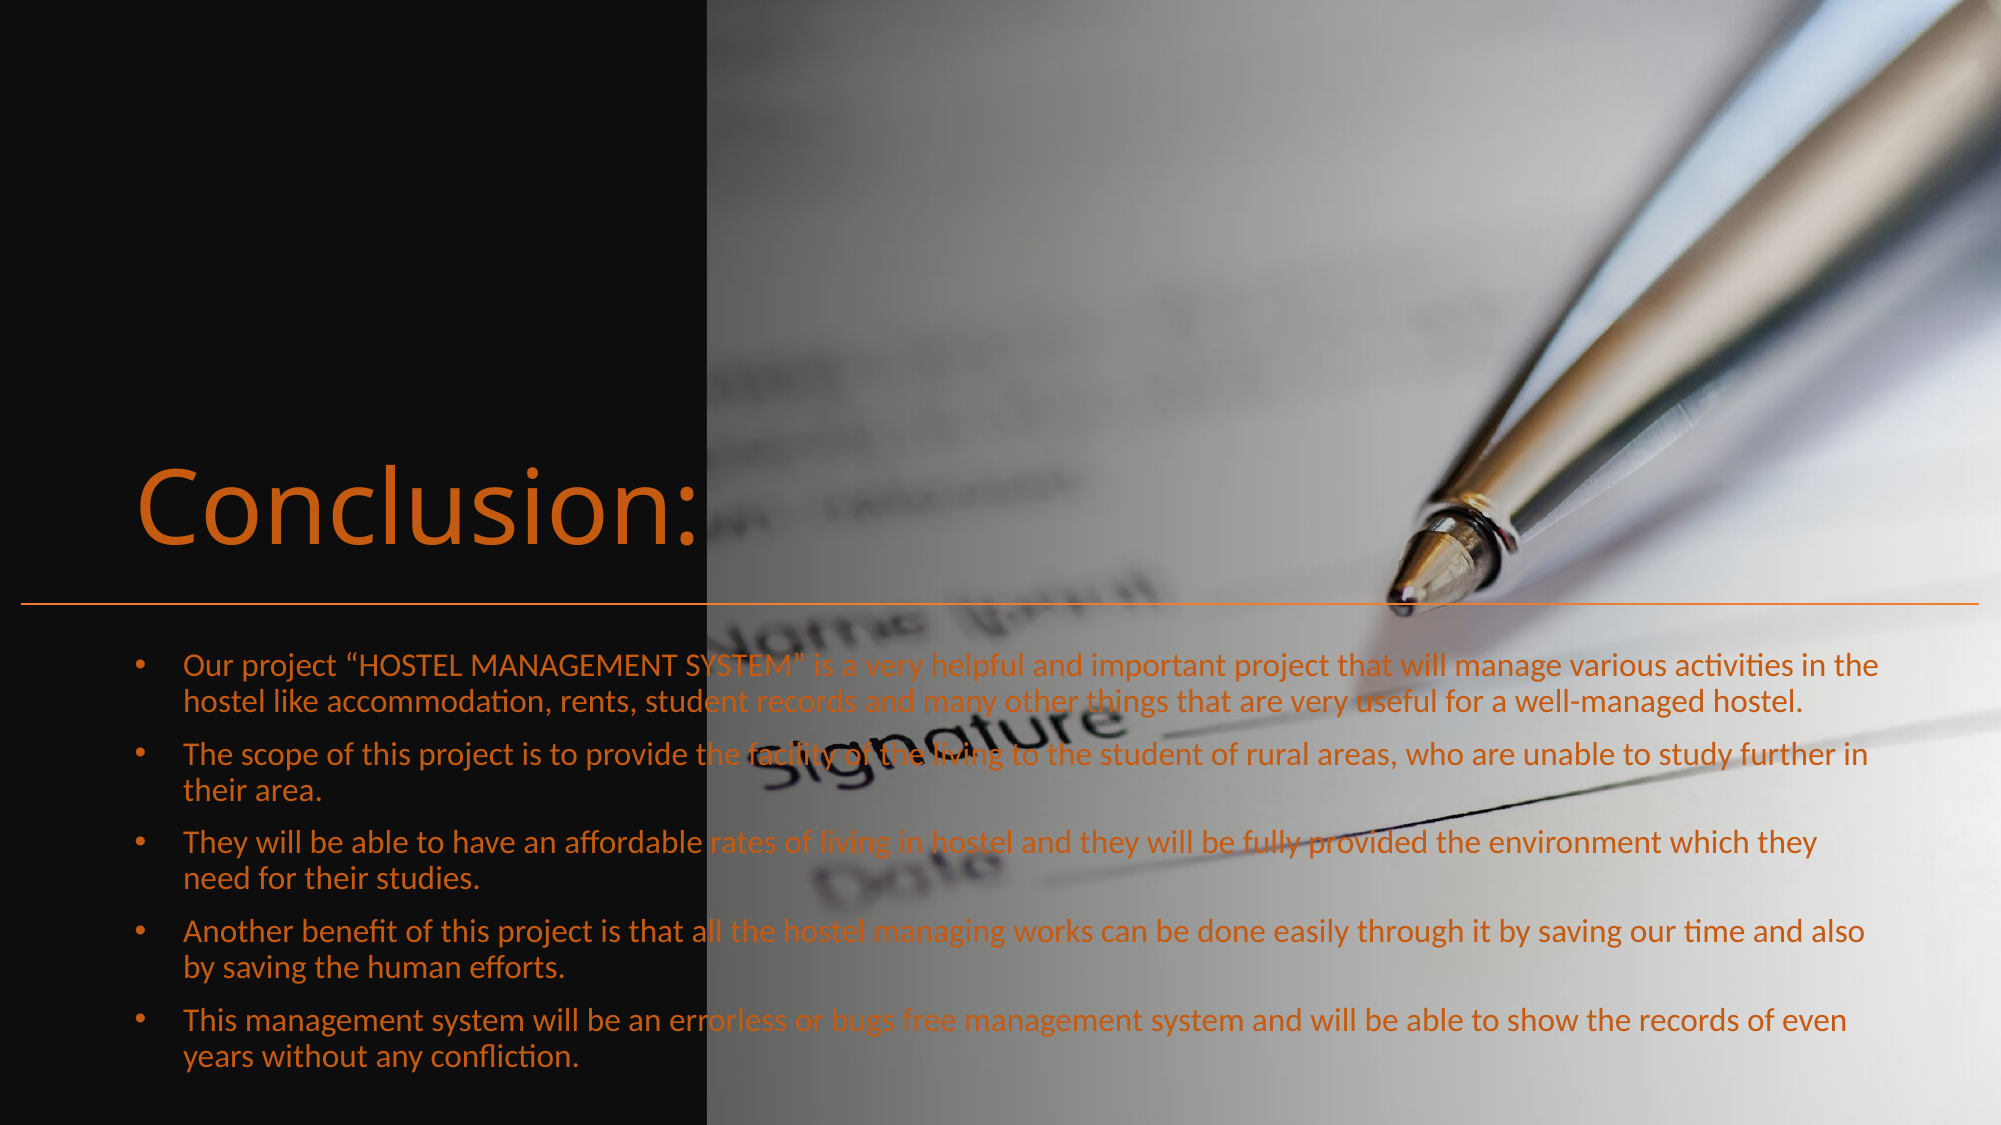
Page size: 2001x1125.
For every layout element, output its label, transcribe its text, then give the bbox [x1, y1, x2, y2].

text_box [0, 0, 706, 1125]
title Conclusion: [119, 182, 706, 575]
subtitle Our project “HOSTEL MANAGEMENT SYSTEM” is a very helpful and important project that will manage various activities in the hostel like accommodation, rents, student records and many other things that are very useful for a well-managed hostel. The scope of this project is to provide the facility of the living to the student of rural areas, who are unable to study further in their area. They will be able to have an affordable rates of living in hostel and they will be fully provided the environment which they need for their studies. Another benefit of this project is that all the hostel managing works can be done easily through it by saving our time and also by saving the human efforts. This management system will be an errorless or bugs free management system and will be able to show the records of even years without any confliction. [119, 640, 706, 1111]
picture [706, 0, 2001, 1125]
